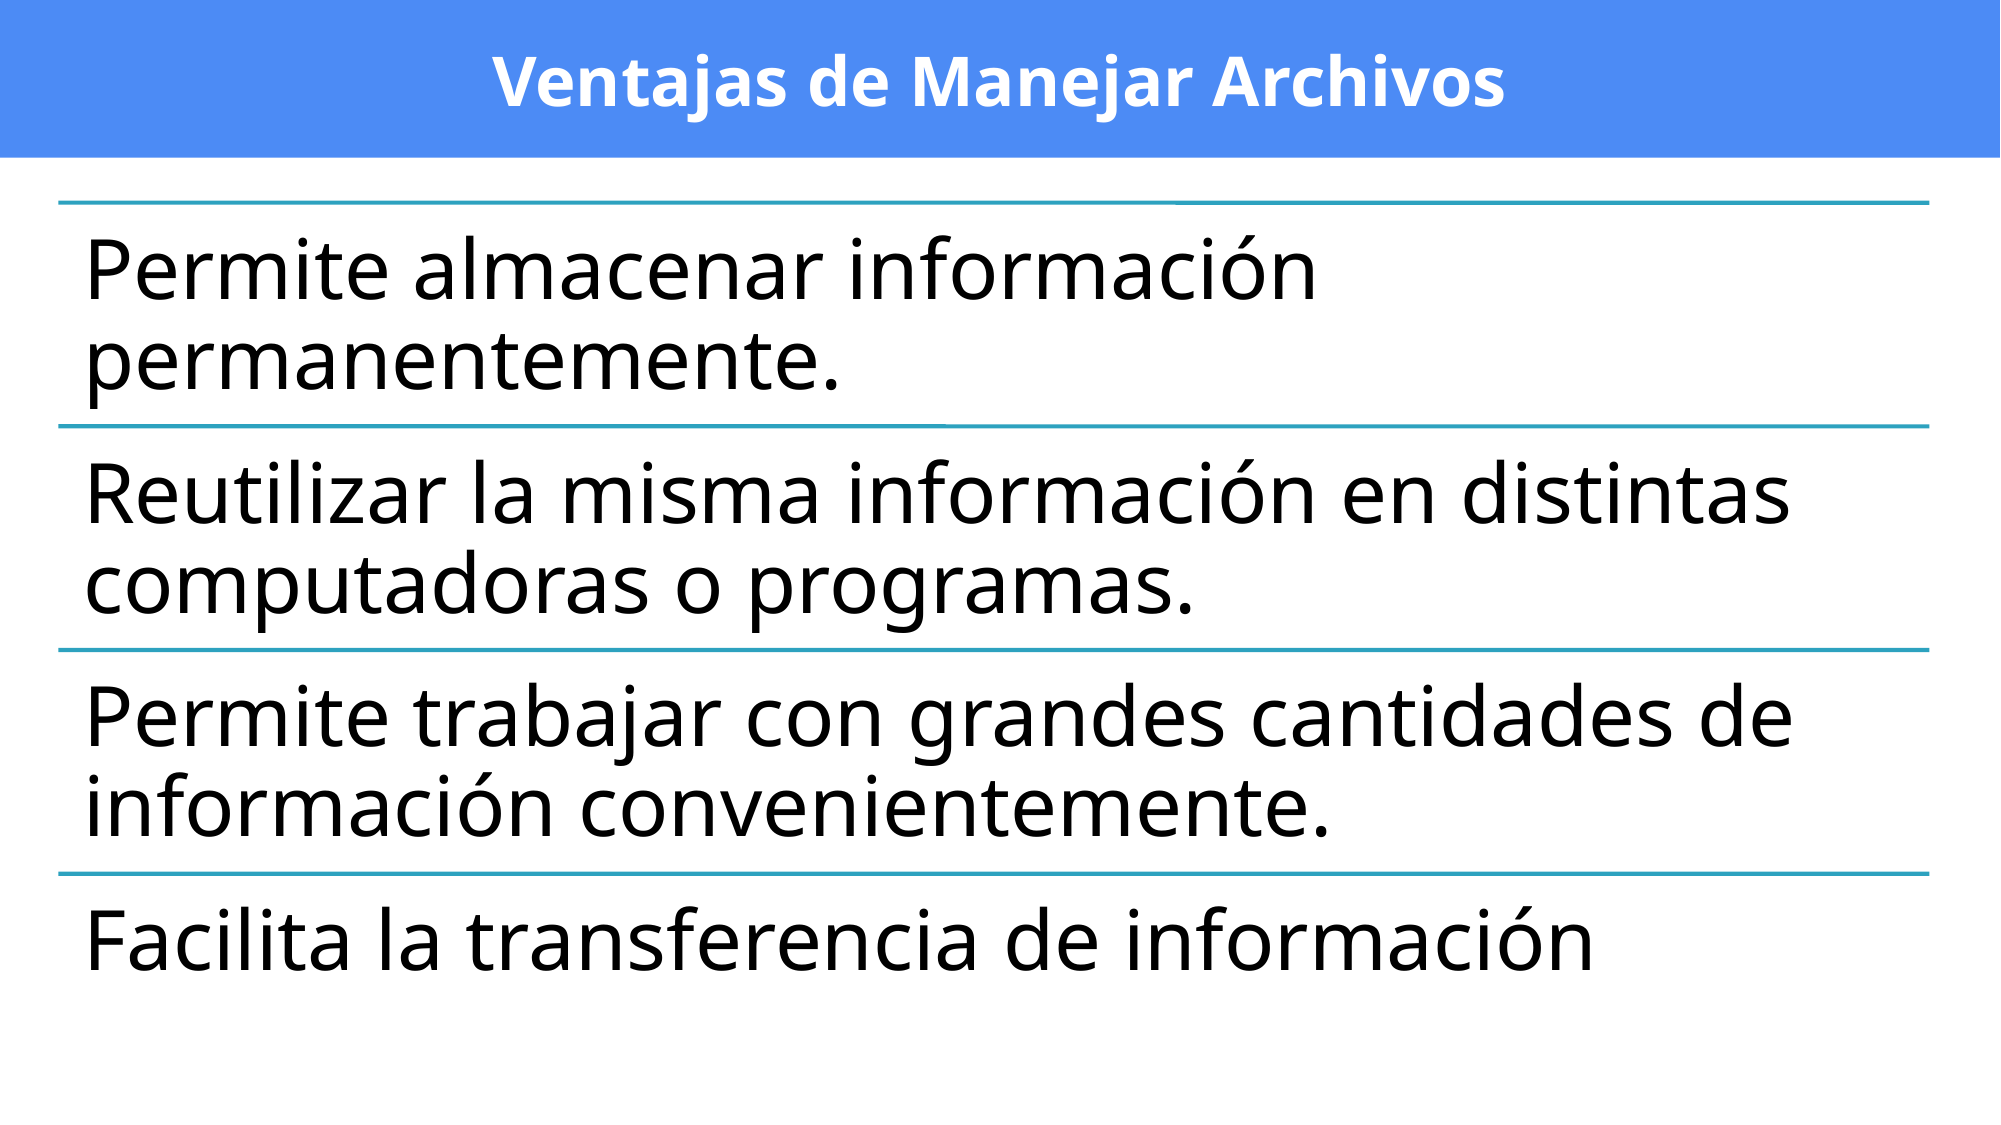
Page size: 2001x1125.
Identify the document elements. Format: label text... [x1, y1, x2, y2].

title Ventajas de Manejar Archivos [0, 0, 2000, 158]
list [58, 202, 1930, 1098]
